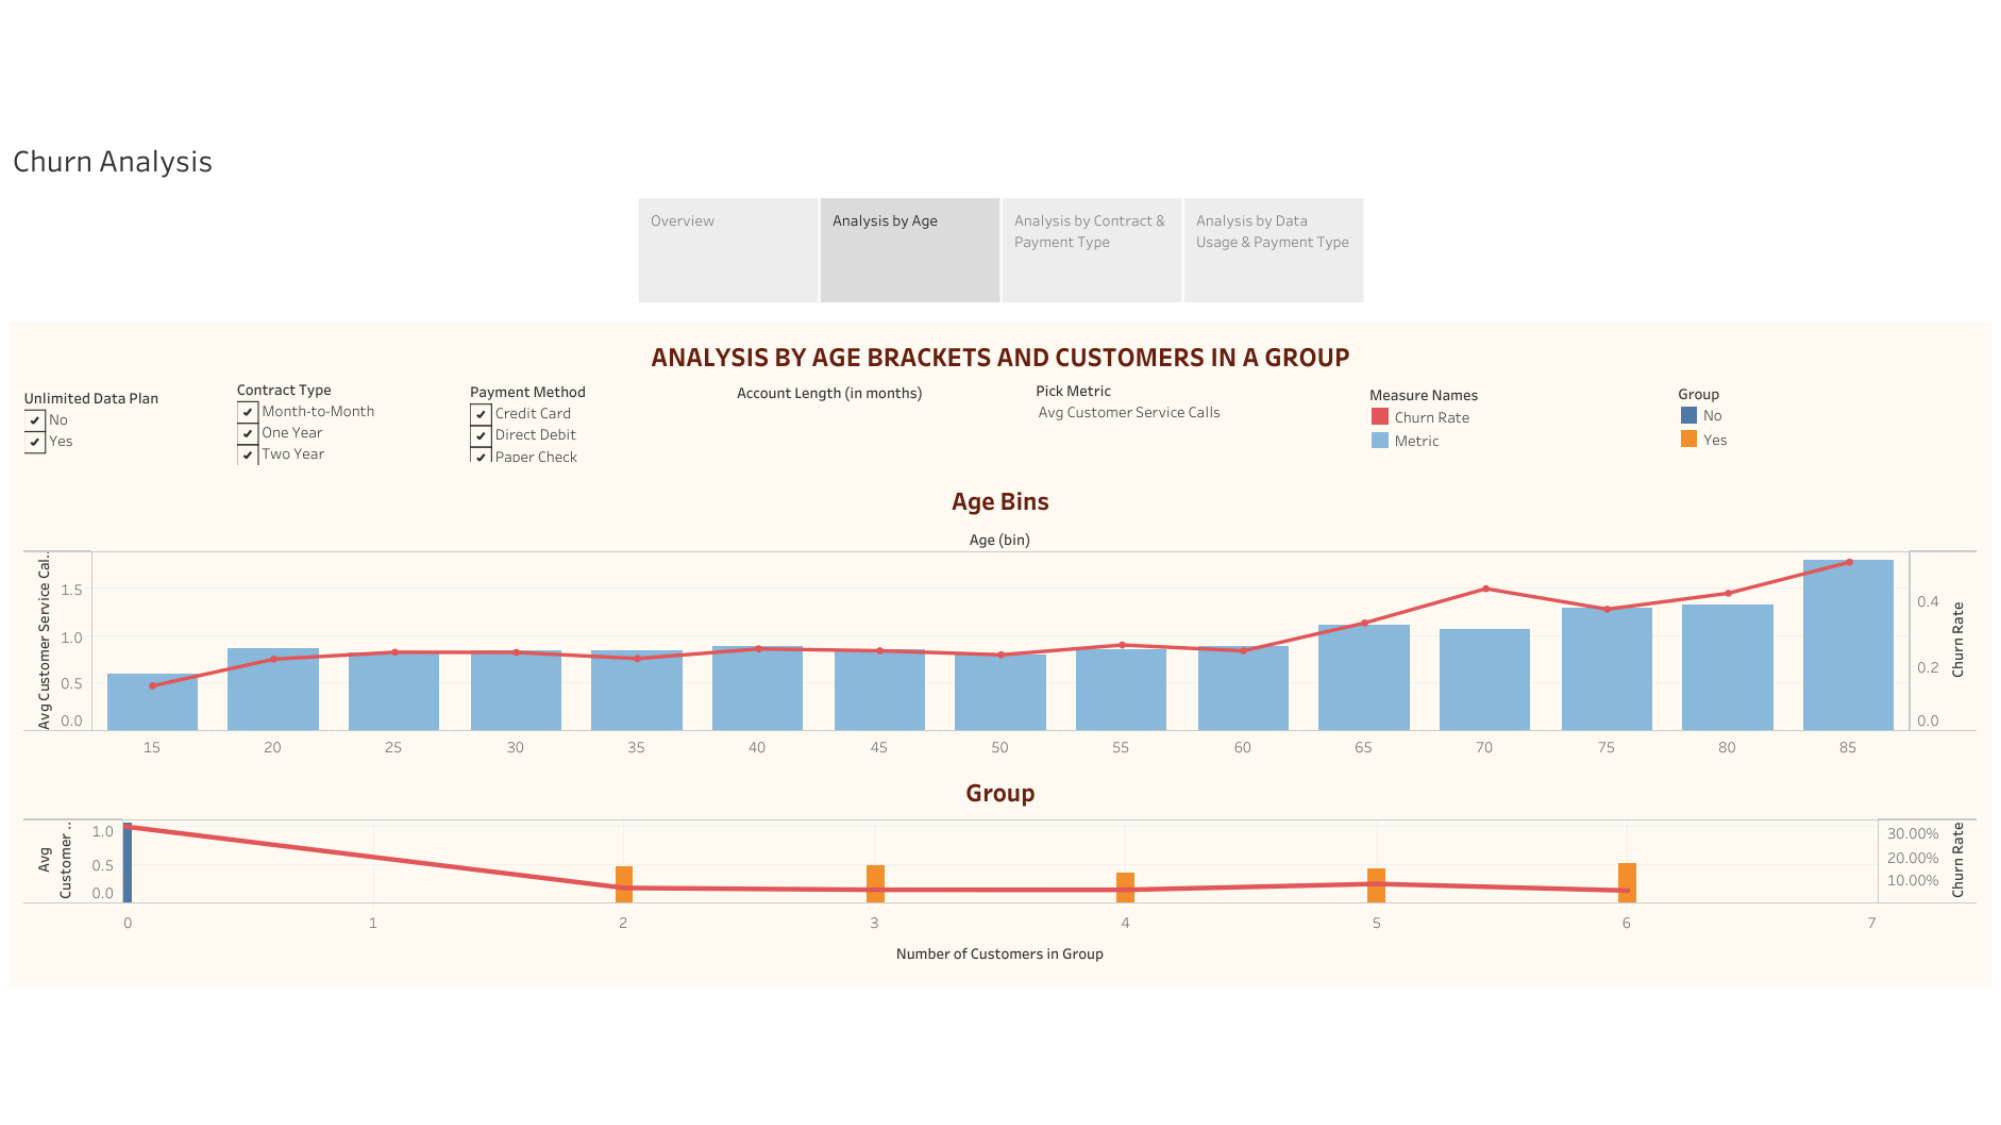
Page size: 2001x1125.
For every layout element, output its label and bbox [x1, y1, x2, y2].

picture [0, 130, 2000, 995]
